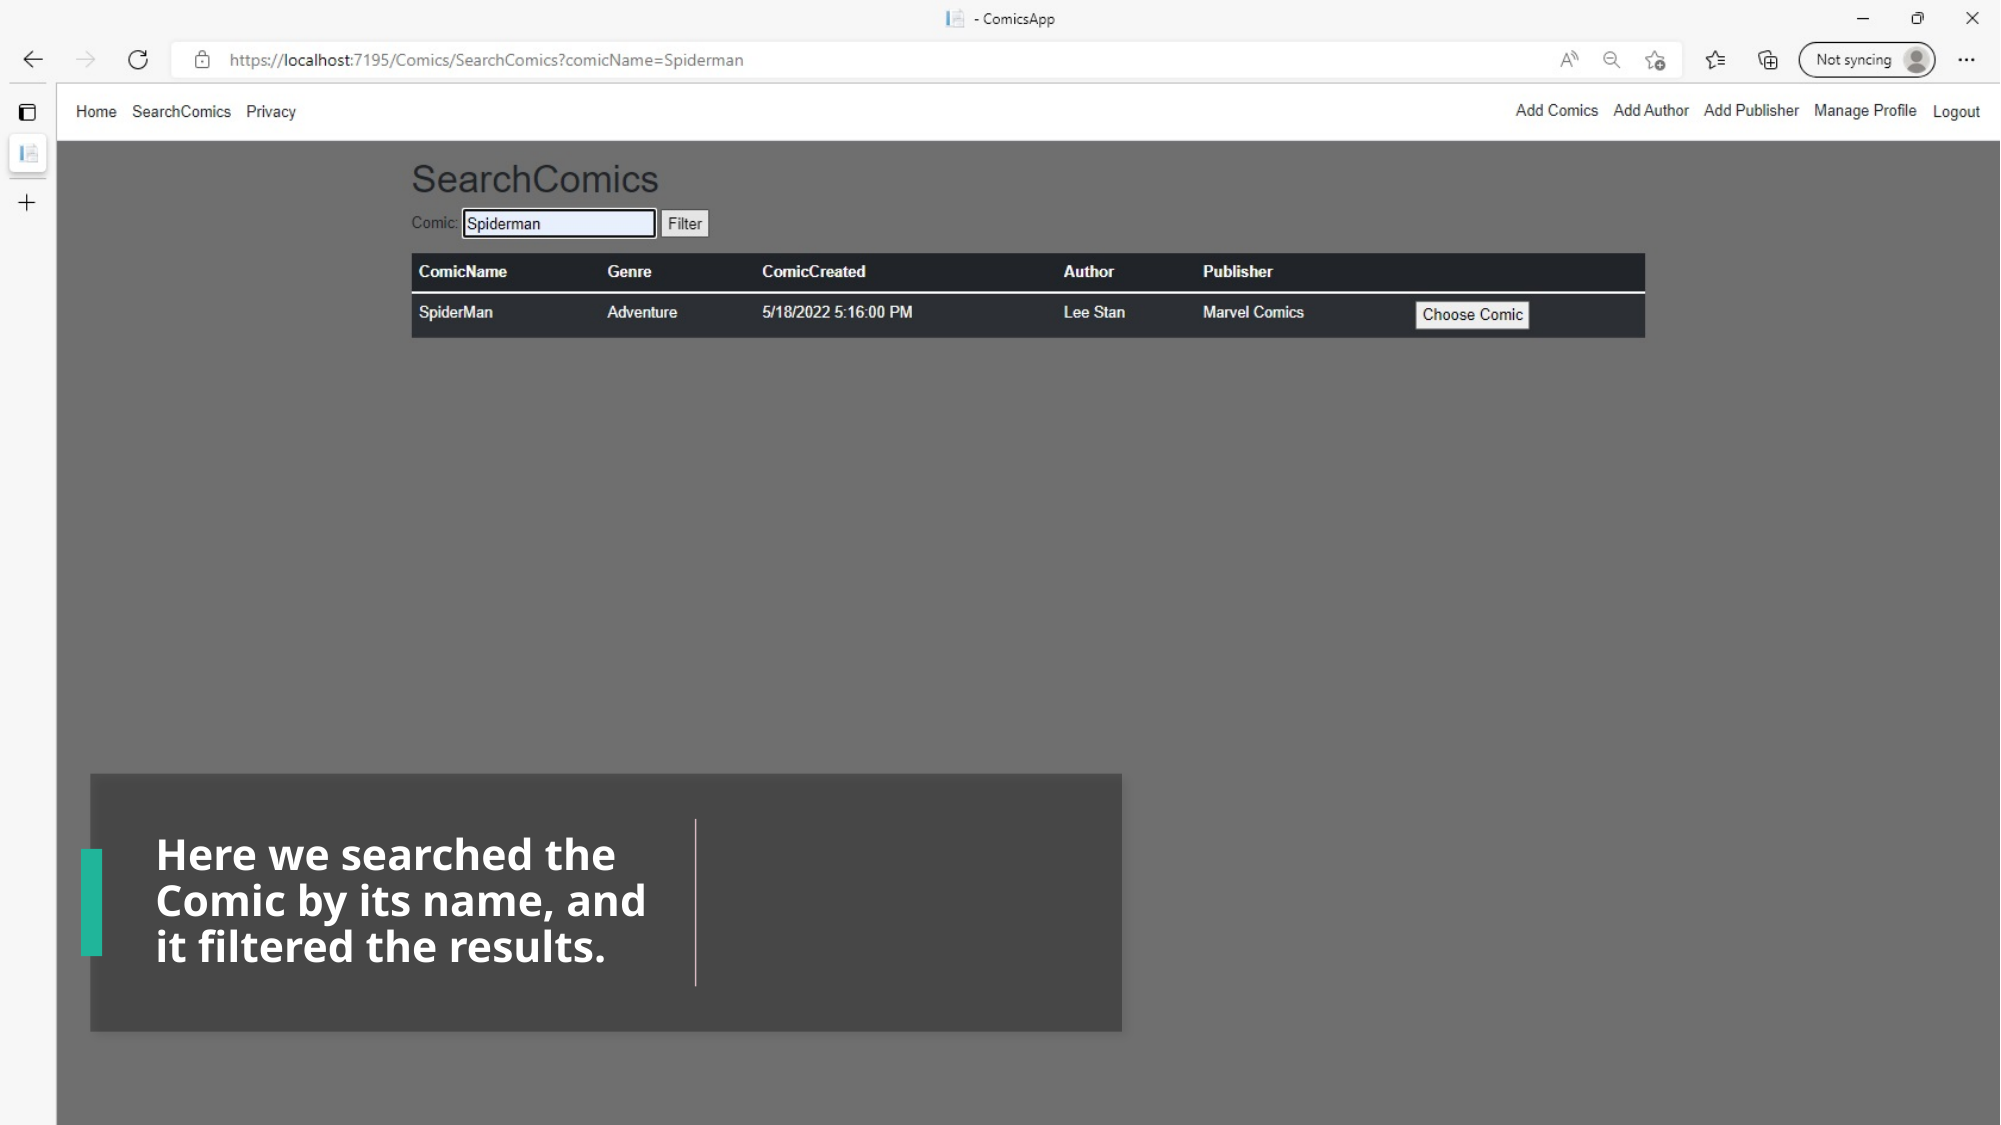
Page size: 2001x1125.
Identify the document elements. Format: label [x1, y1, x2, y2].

list [0, 0, 2000, 1125]
